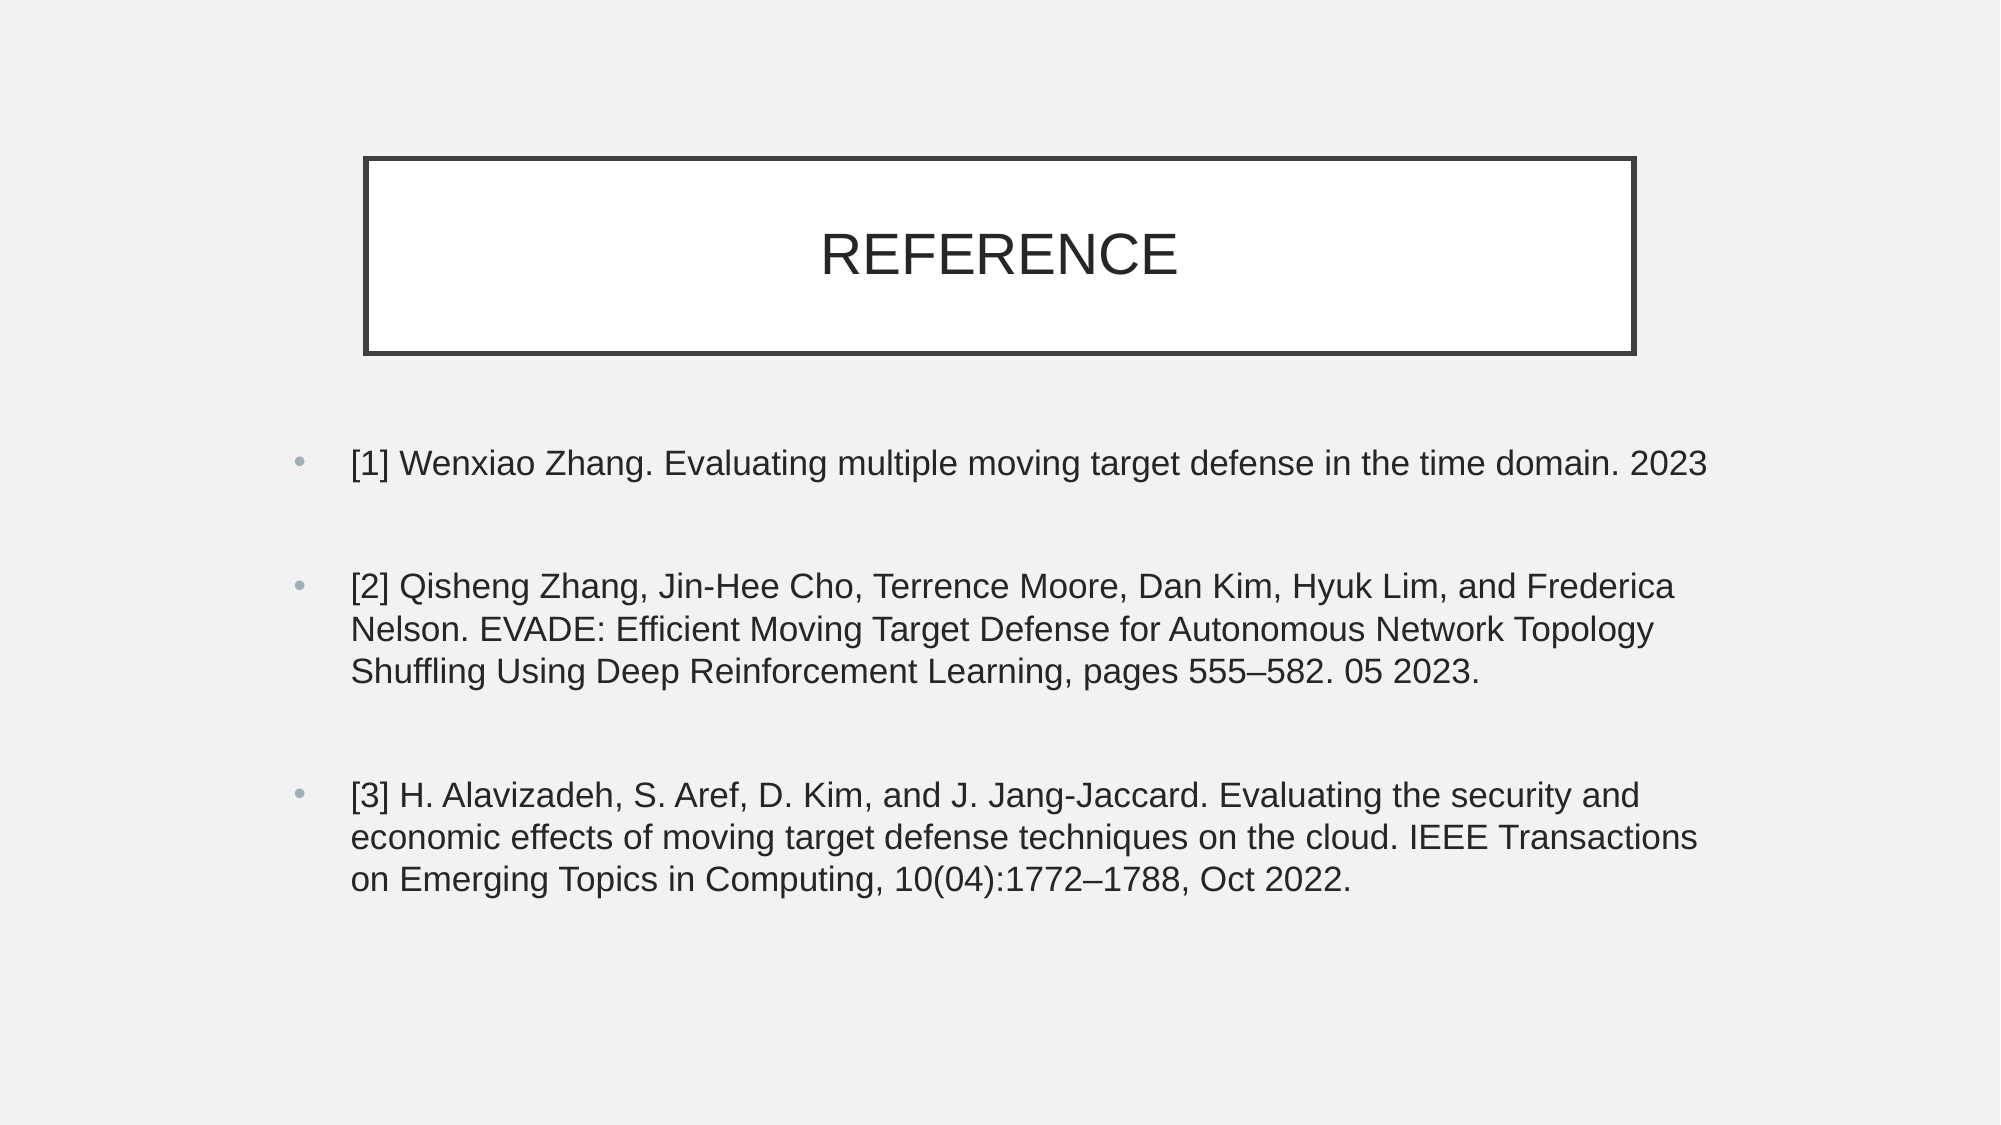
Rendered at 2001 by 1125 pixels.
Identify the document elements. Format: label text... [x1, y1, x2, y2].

title REFERENCE [363, 156, 1637, 356]
list [1] Wenxiao Zhang. Evaluating multiple moving target defense in the time domain. 2023 [2] Qisheng Zhang, Jin-Hee Cho, Terrence Moore, Dan Kim, Hyuk Lim, and Frederica Nelson. EVADE: Efficient Moving Target Defense for Autonomous Network Topology Shuffling Using Deep Reinforcement Learning, pages 555–582. 05 2023. [3] H. Alavizadeh, S. Aref, D. Kim, and J. Jang-Jaccard. Evaluating the security and economic effects of moving target defense techniques on the cloud. IEEE Transactions on Emerging Topics in Computing, 10(04):1772–1788, Oct 2022. [259, 432, 1747, 942]
